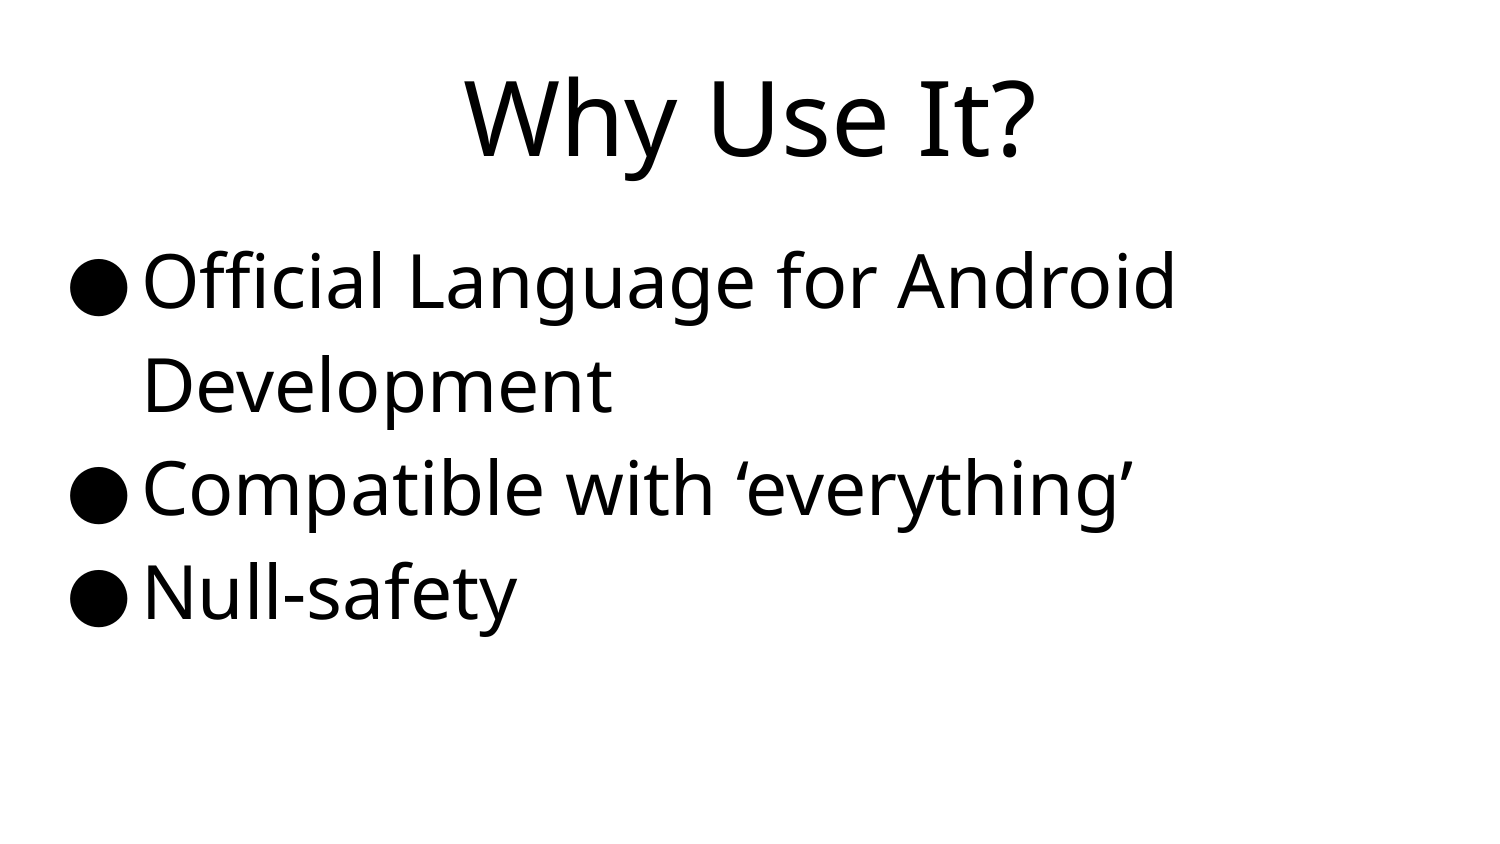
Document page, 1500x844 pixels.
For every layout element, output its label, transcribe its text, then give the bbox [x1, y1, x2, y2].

title Why Use It? [51, 36, 1449, 131]
list Official Language for Android Development Compatible with ‘everything’ Null-safety [51, 205, 1449, 766]
